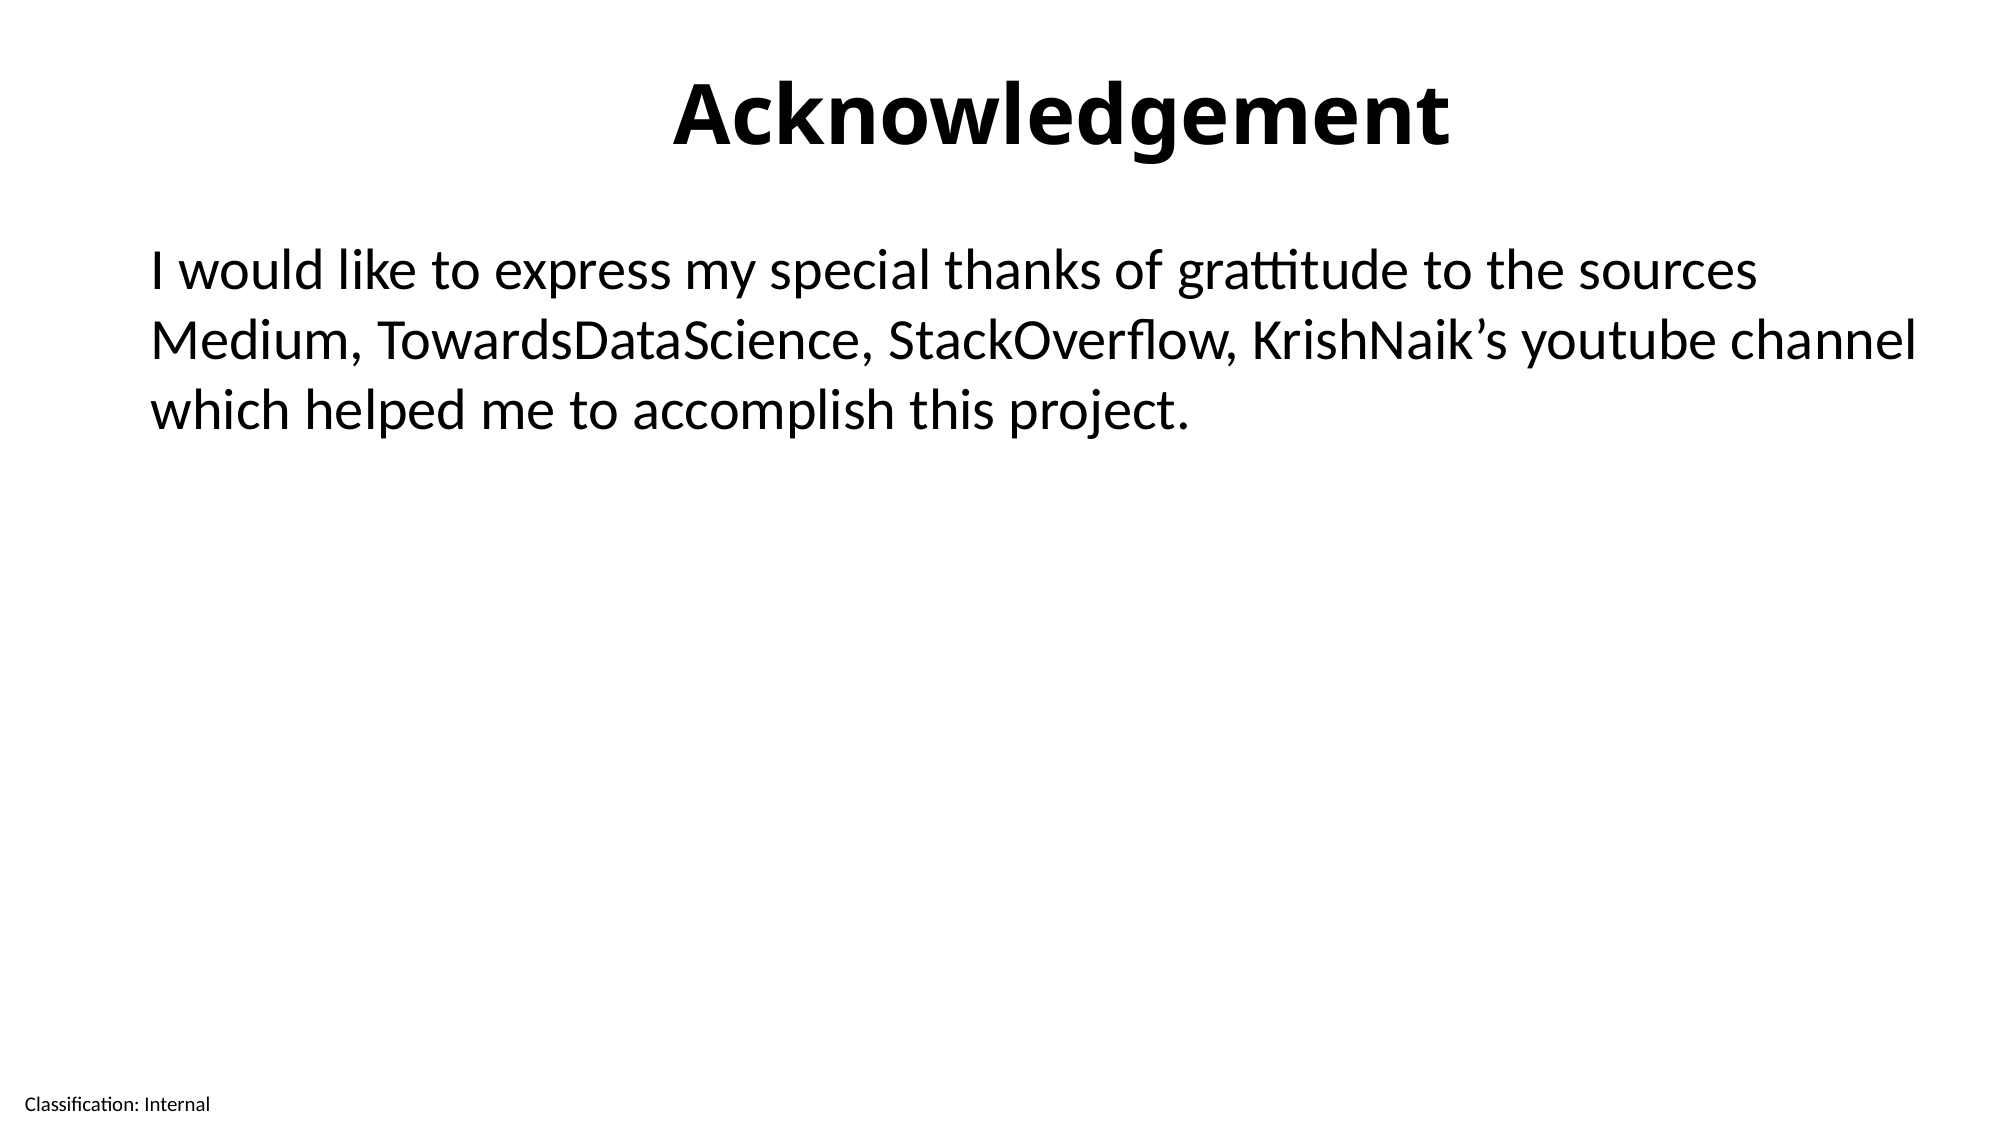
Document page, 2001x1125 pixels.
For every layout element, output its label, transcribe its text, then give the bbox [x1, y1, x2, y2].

text_box I would like to express my special thanks of grattitude to the sources Medium, TowardsDataScience, StackOverflow, KrishNaik’s youtube channel which helped me to accomplish this project. [135, 223, 1948, 449]
text_box Acknowledgement [114, 53, 1517, 169]
